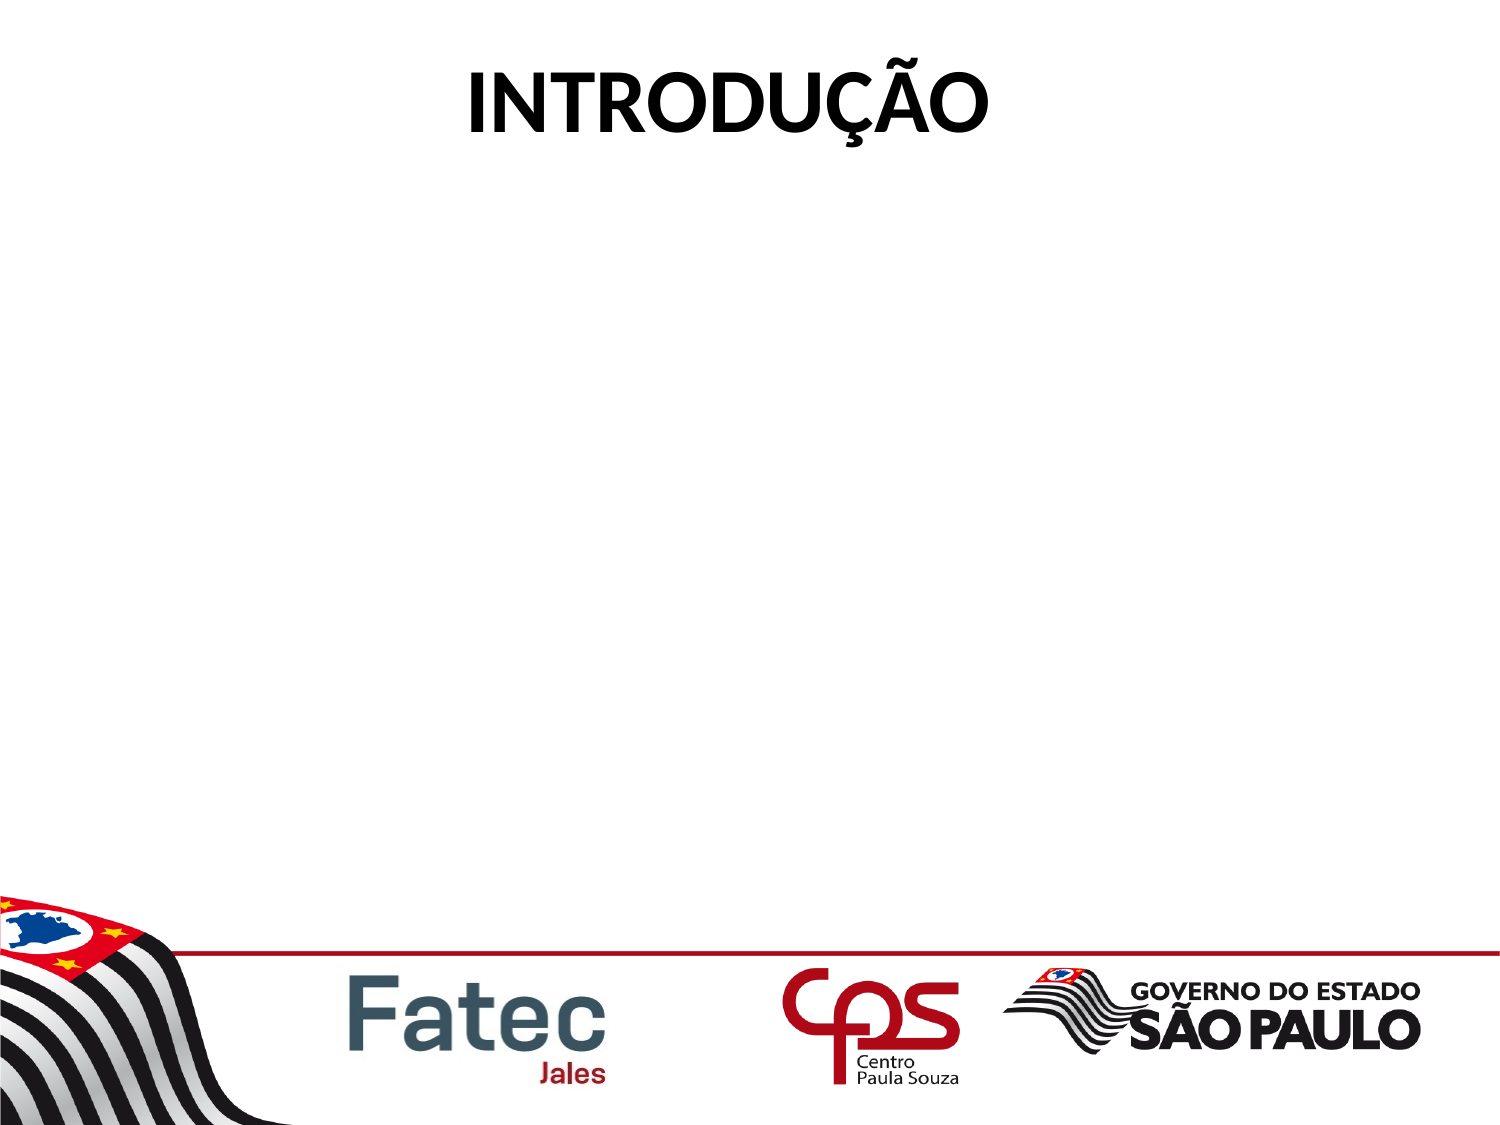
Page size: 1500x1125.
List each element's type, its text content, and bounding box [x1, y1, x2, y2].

title INTRODUÇÃO [53, 30, 1404, 161]
picture [0, 896, 1500, 1125]
